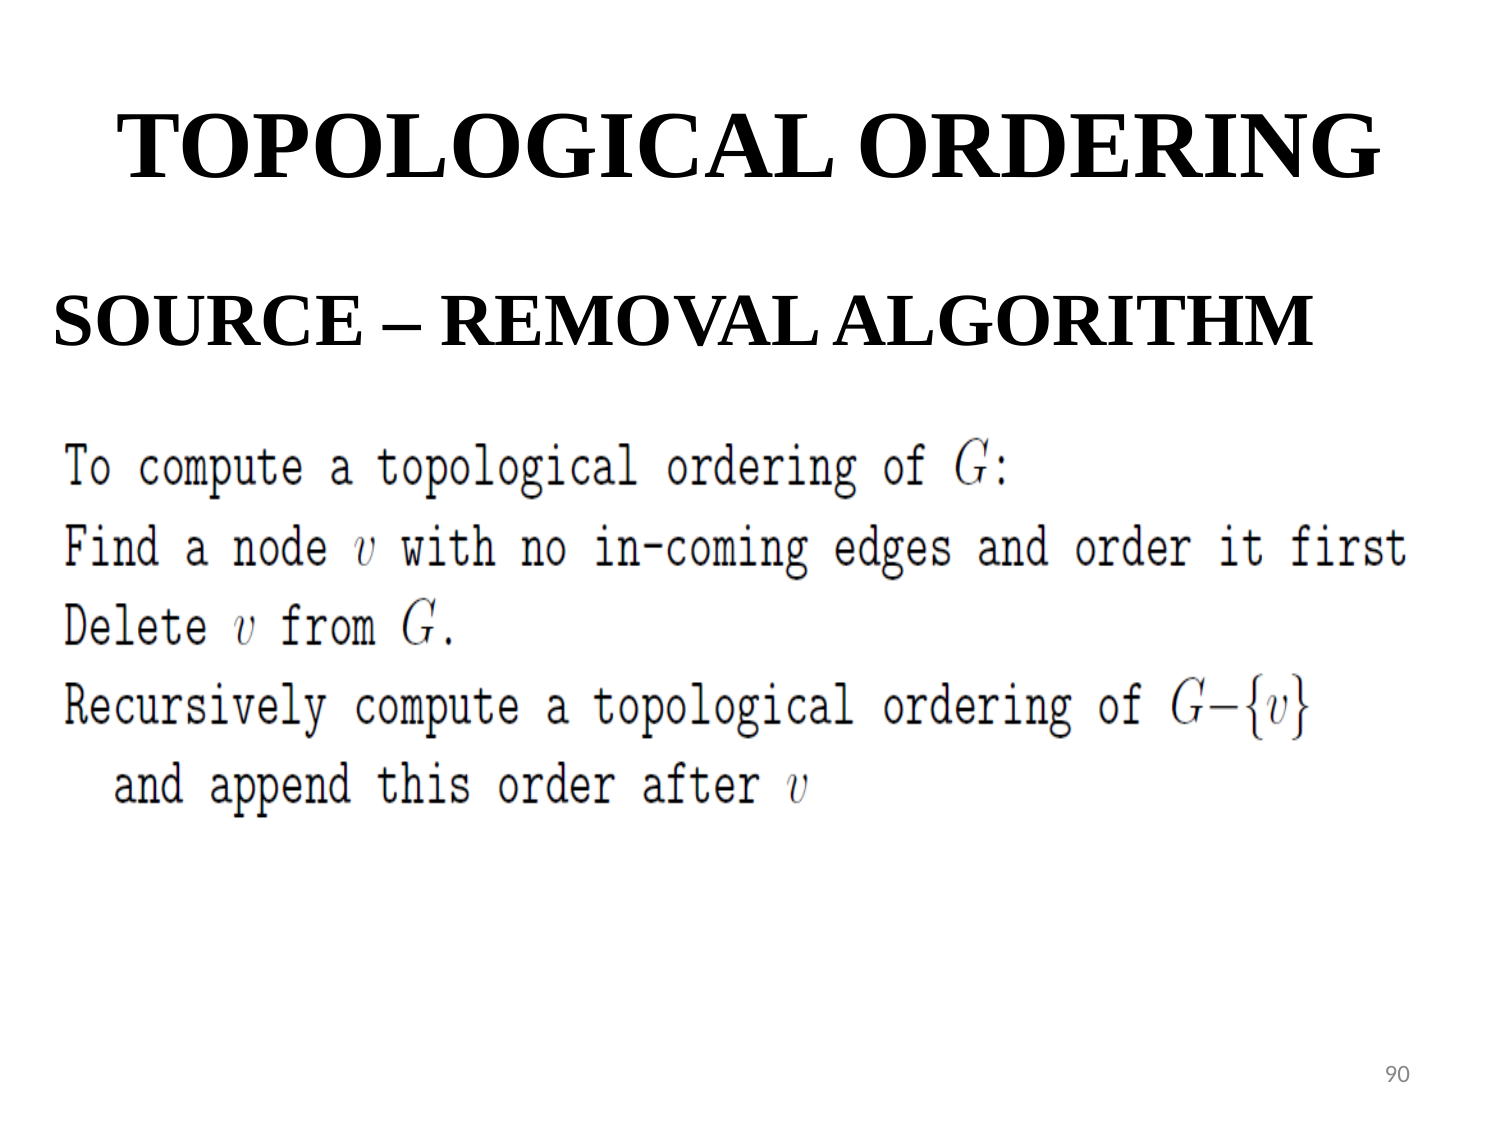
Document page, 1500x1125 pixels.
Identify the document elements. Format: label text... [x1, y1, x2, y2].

title TOPOLOGICAL ORDERING [75, 45, 1425, 233]
picture [49, 424, 1413, 826]
slide_number ‹#› [1074, 1042, 1425, 1103]
list SOURCE – REMOVAL ALGORITHM [37, 262, 1475, 375]
